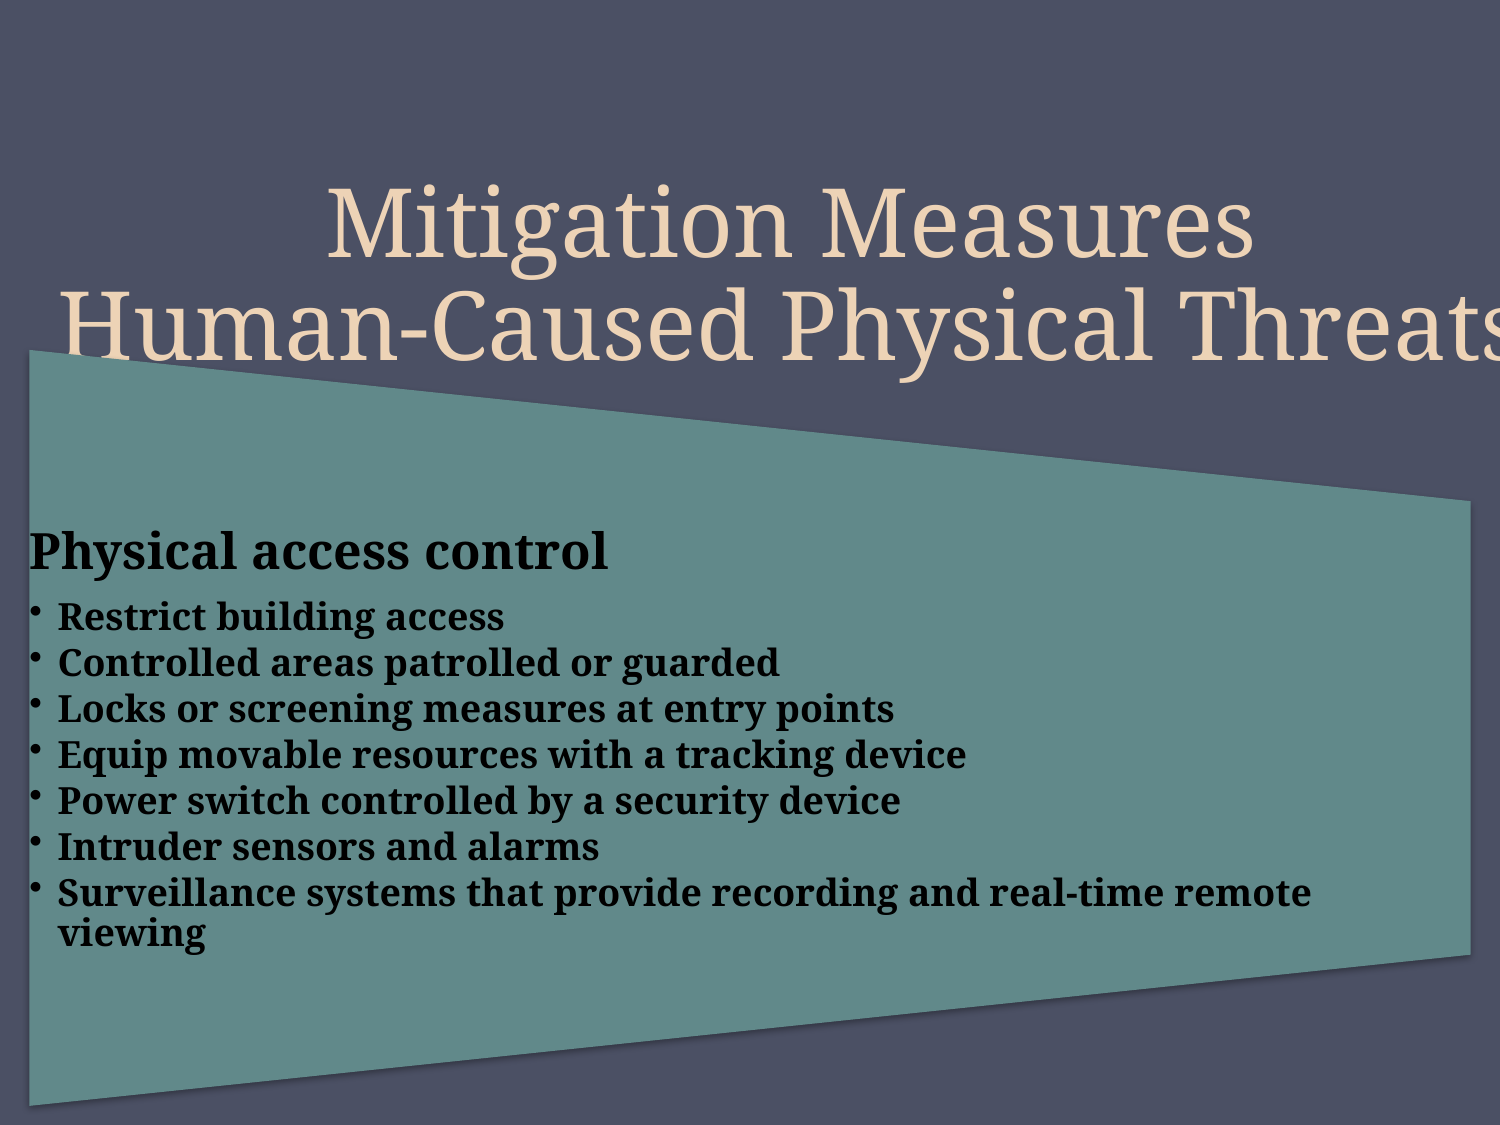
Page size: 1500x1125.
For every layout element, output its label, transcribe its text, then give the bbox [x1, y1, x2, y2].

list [29, 349, 1471, 1107]
title Mitigation Measures Human-Caused Physical Threats [41, 137, 1500, 388]
